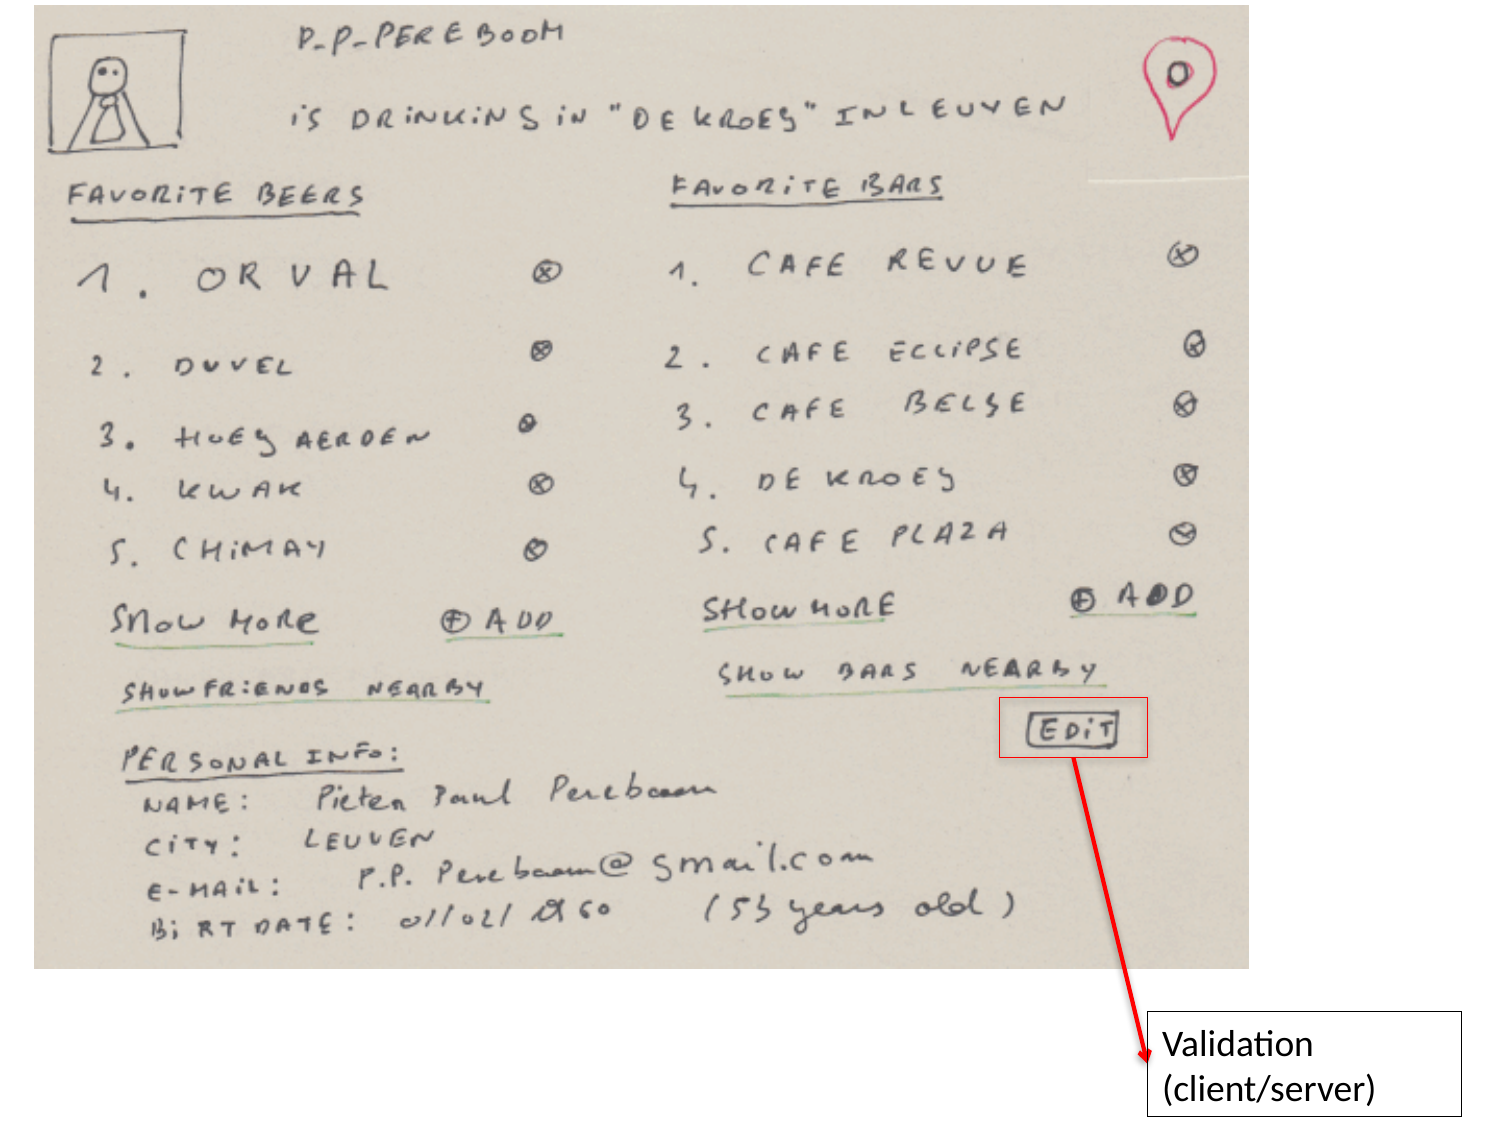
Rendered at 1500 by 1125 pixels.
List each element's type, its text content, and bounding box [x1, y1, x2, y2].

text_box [1073, 757, 1148, 1044]
text_box Validation (client/server) [1147, 1011, 1462, 1117]
picture [34, 5, 1250, 969]
